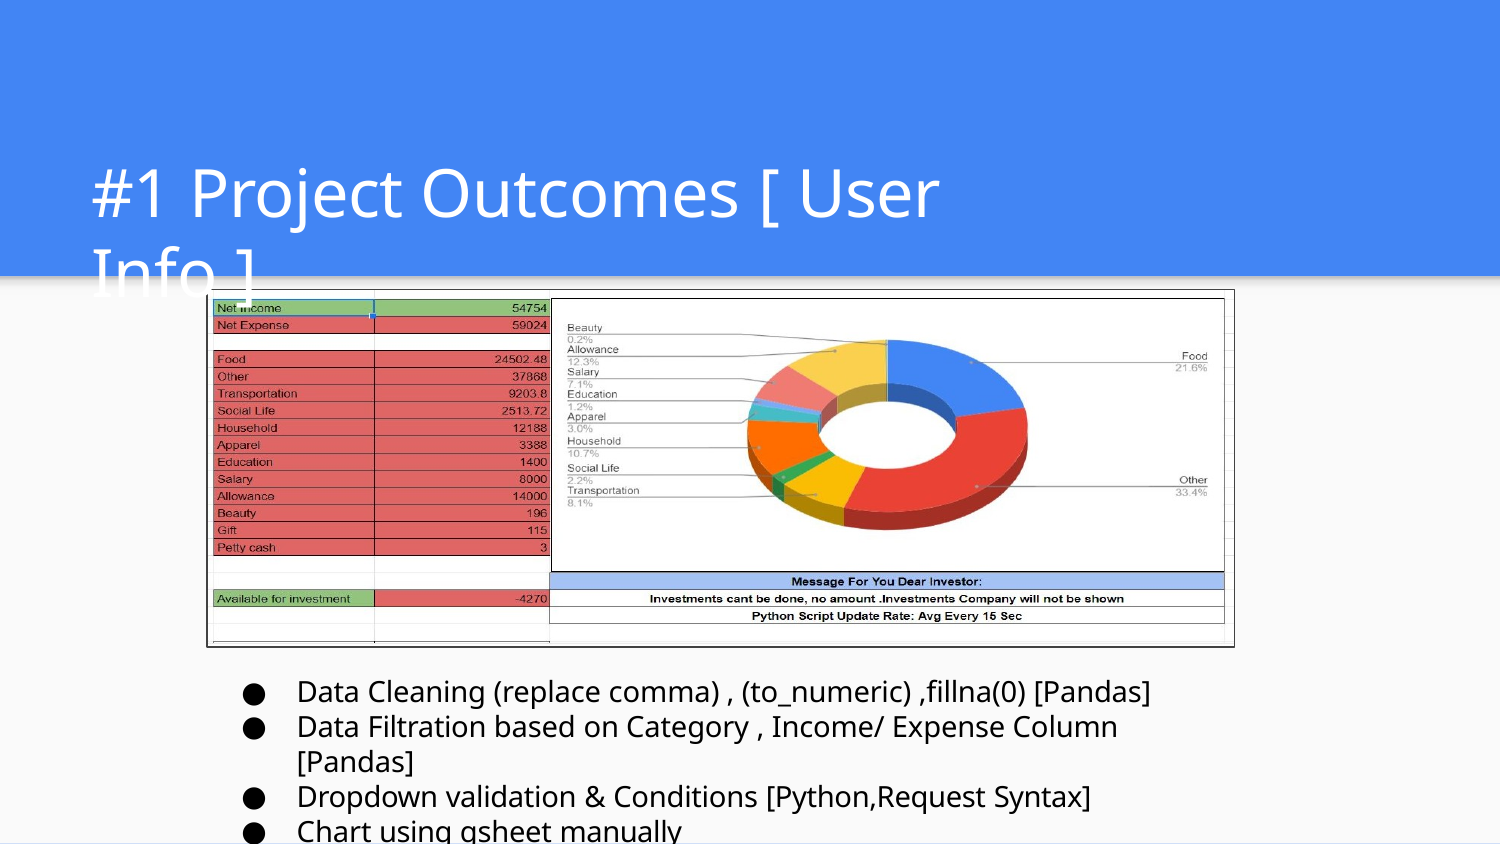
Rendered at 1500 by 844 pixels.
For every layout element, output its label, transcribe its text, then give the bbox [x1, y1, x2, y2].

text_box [0, 276, 1500, 844]
title #1 Project Outcomes [ User Info ] [89, 148, 1072, 274]
